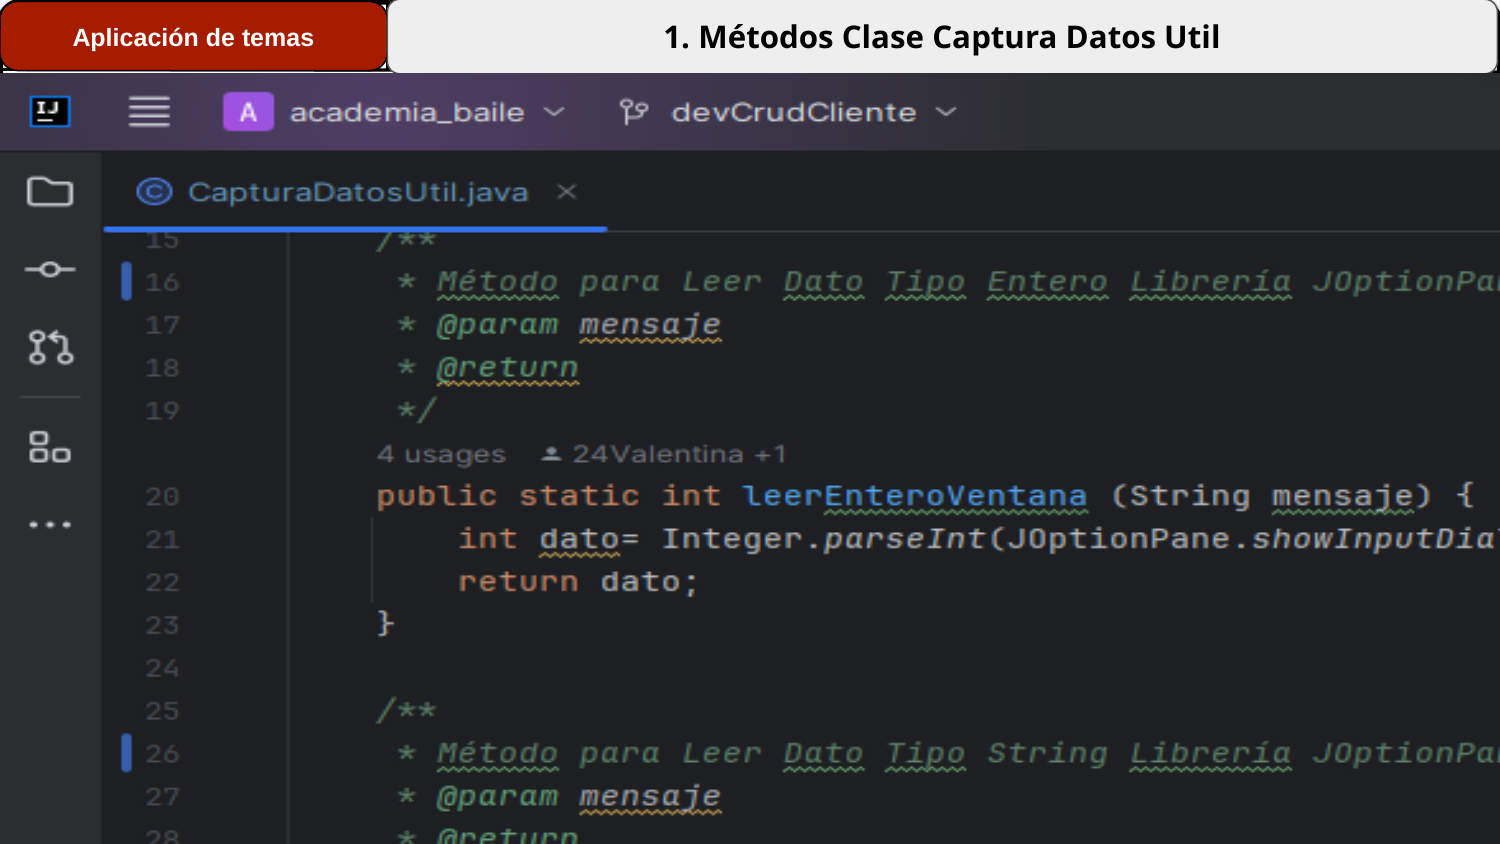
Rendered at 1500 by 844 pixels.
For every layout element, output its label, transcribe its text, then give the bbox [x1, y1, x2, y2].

text_box 1. Métodos Clase Captura Datos Util [387, 0, 1498, 71]
picture [0, 73, 1500, 844]
